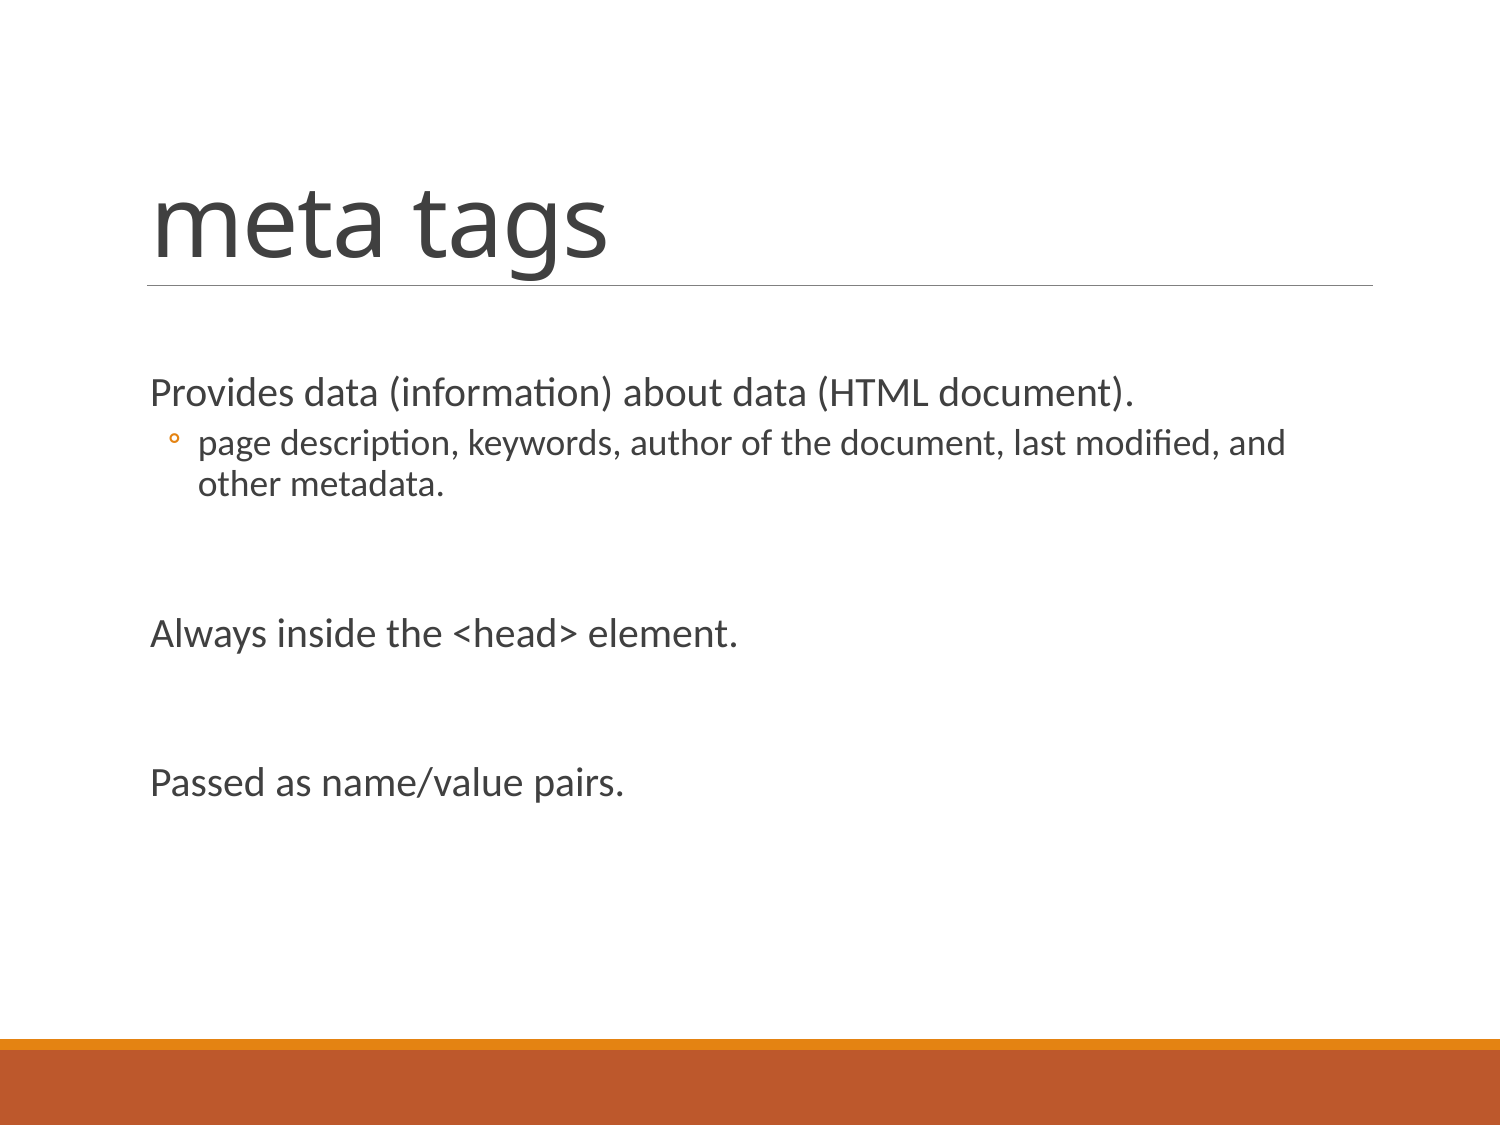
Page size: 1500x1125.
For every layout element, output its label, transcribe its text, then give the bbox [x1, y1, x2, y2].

list Provides data (information) about data (HTML document). page description, keywords, author of the document, last modified, and other metadata. Always inside the <head> element. Passed as name/value pairs. [135, 362, 1373, 975]
title meta tags [135, 47, 1373, 285]
